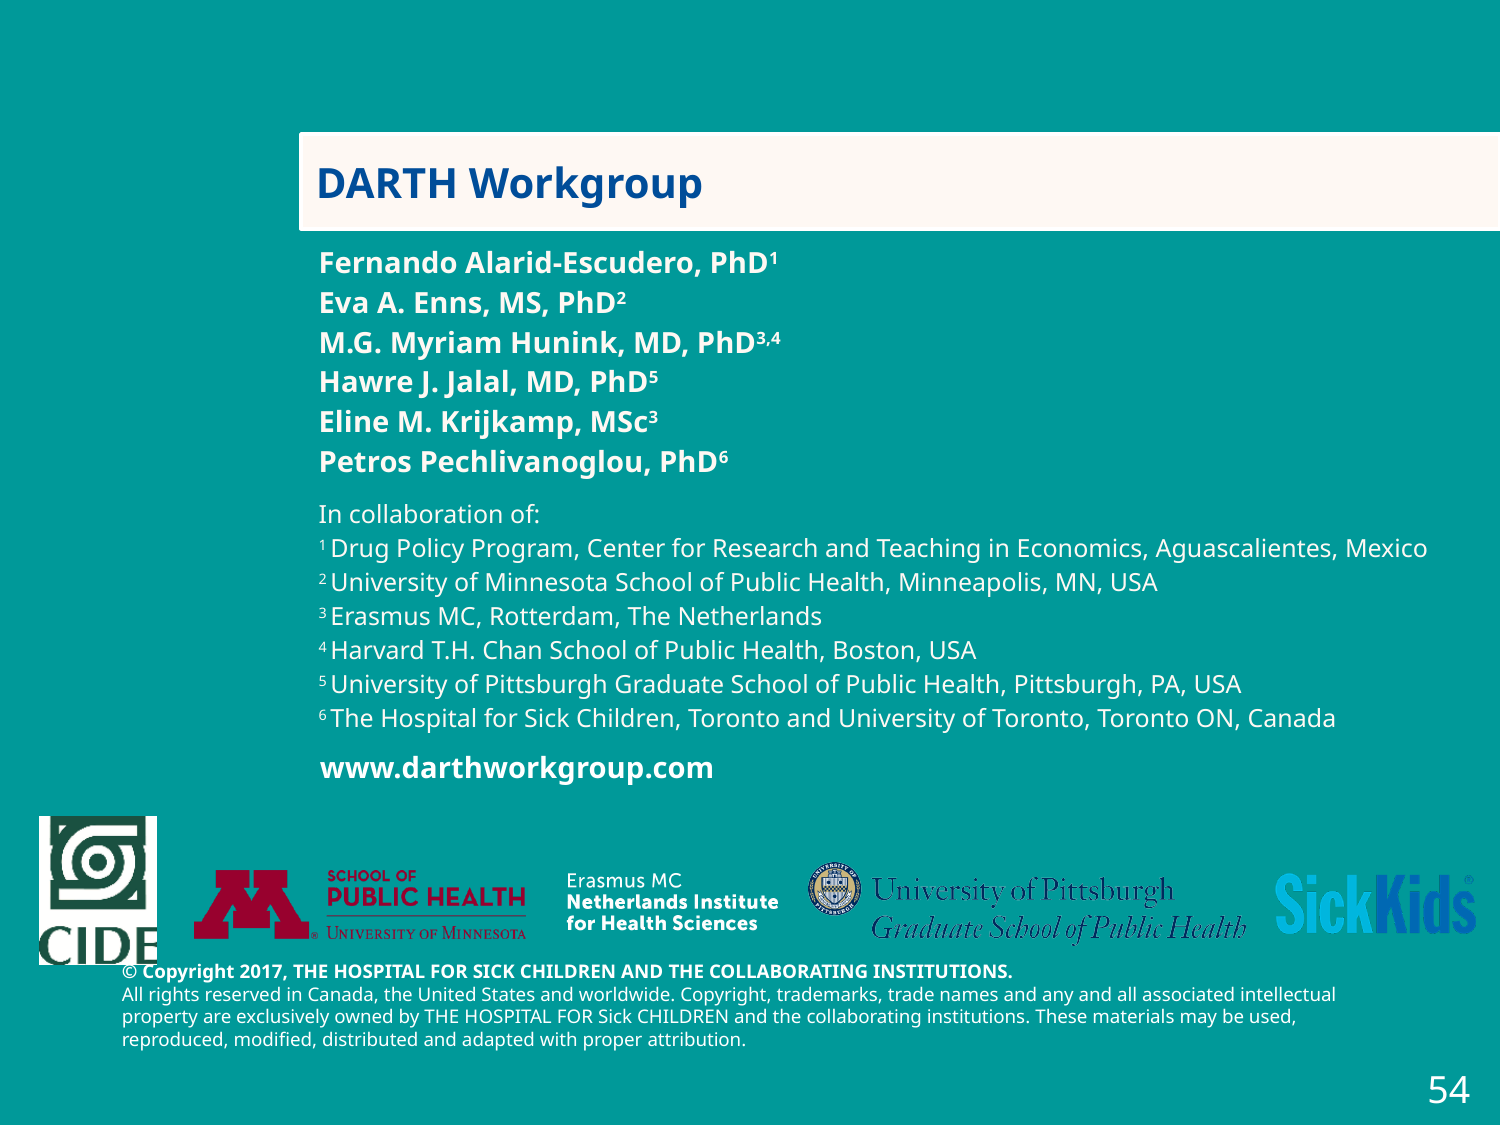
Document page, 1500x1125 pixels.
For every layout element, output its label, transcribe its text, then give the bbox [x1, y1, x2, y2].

slide_number 54 [1402, 1057, 1496, 1125]
picture [194, 870, 526, 939]
picture [566, 870, 779, 934]
picture [808, 862, 1246, 946]
picture [39, 816, 157, 965]
picture [1275, 873, 1476, 934]
